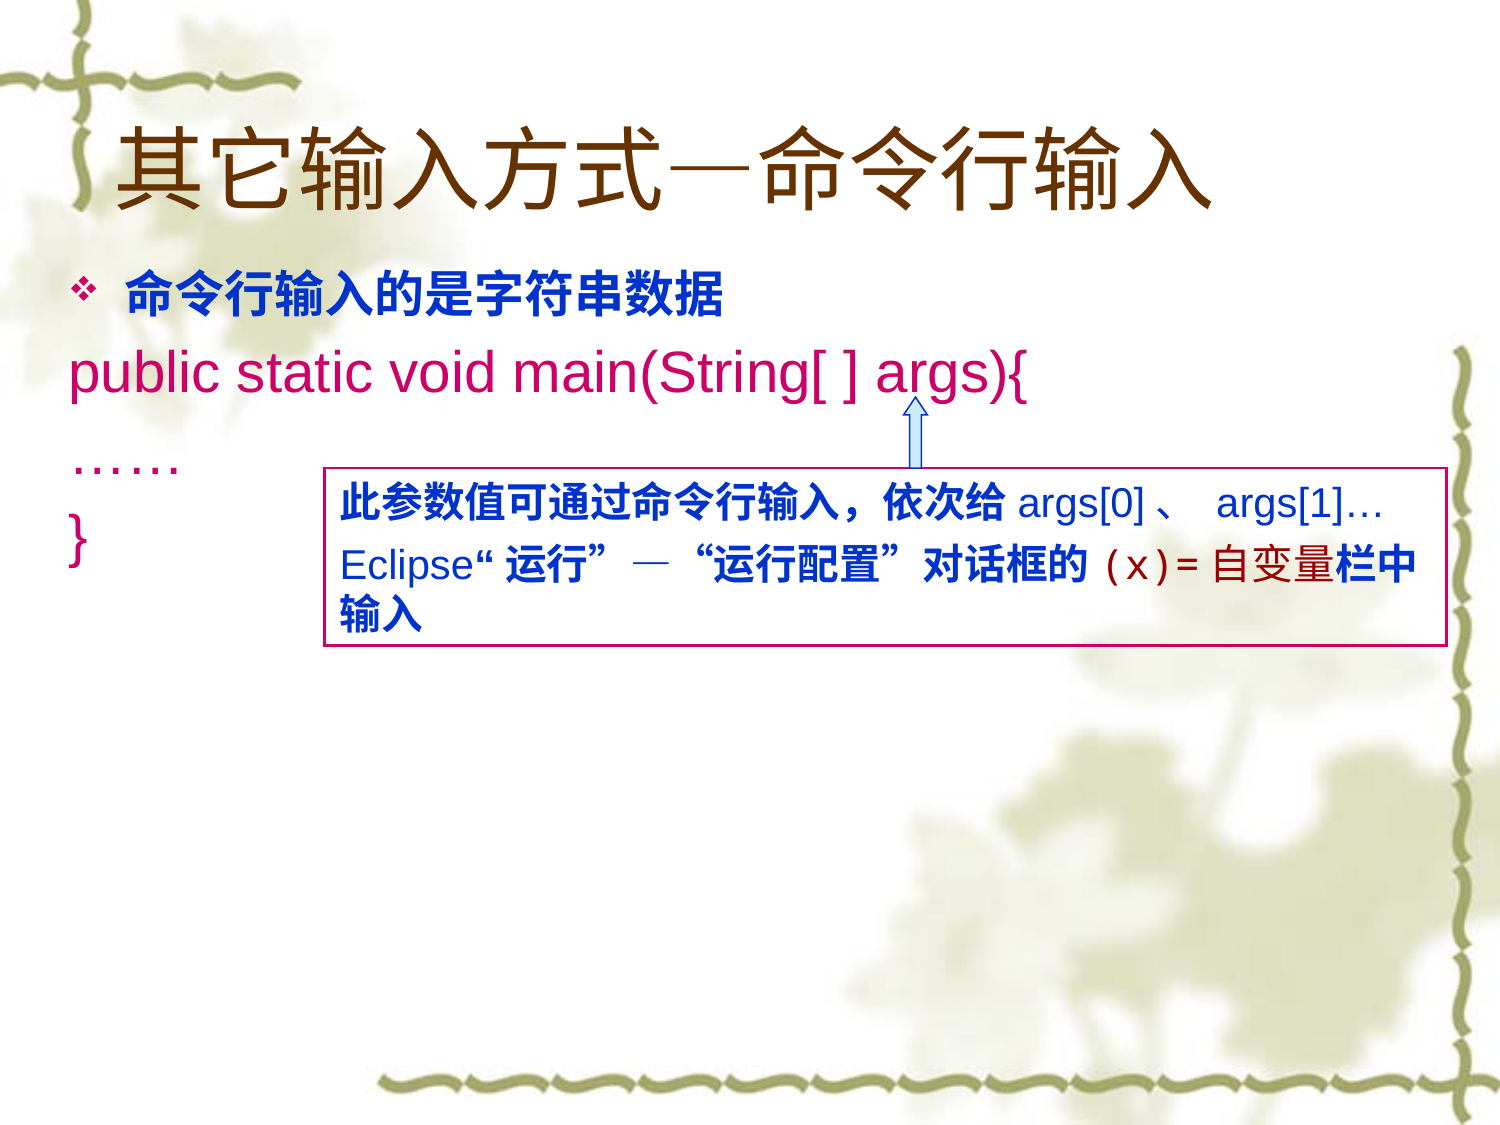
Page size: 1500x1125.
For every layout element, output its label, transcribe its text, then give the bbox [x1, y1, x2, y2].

text_box 此参数值可通过命令行输入，依次给args[0]、 args[1]… Eclipse“运行”—“运行配置”对话框的(x)=自变量栏中输入 [324, 467, 1447, 646]
list 命令行输入的是字符串数据 public static void main(String[ ] args){ …… } [52, 255, 1455, 894]
title 其它输入方式—命令行输入 [98, 89, 1389, 244]
picture [0, 0, 1500, 1125]
text_box [903, 397, 928, 469]
